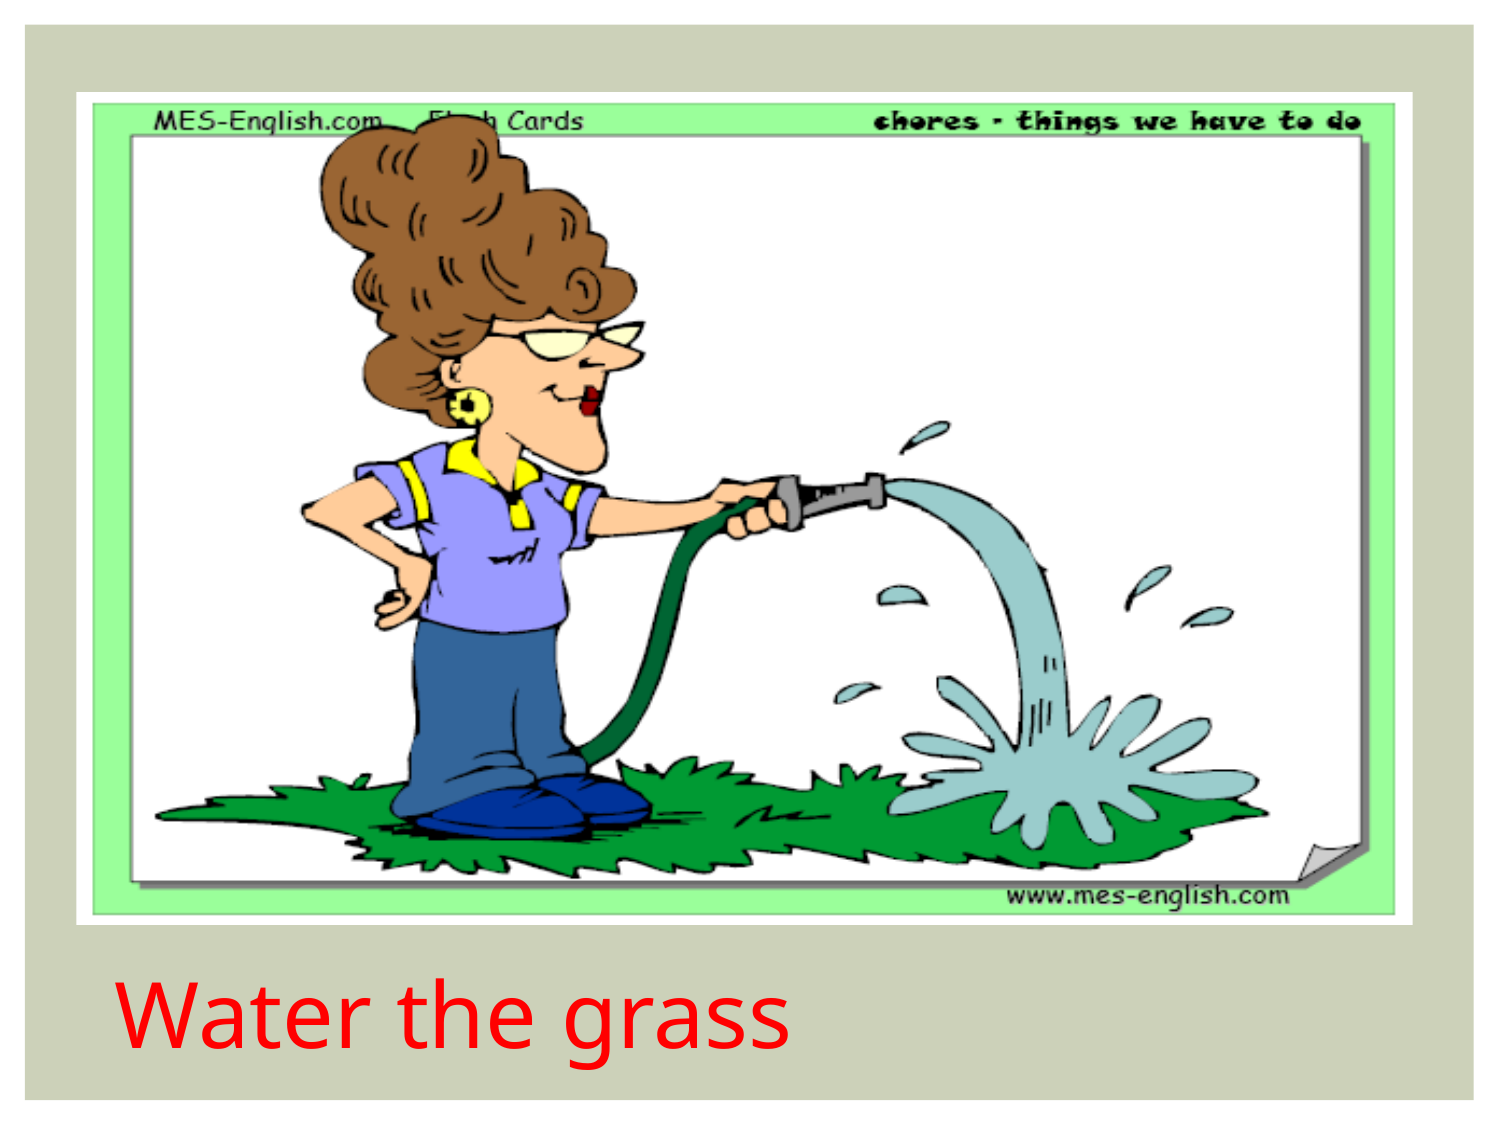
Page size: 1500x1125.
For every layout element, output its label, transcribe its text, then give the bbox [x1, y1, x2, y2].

picture [75, 91, 1414, 926]
text_box Water the grass [99, 949, 1400, 1075]
